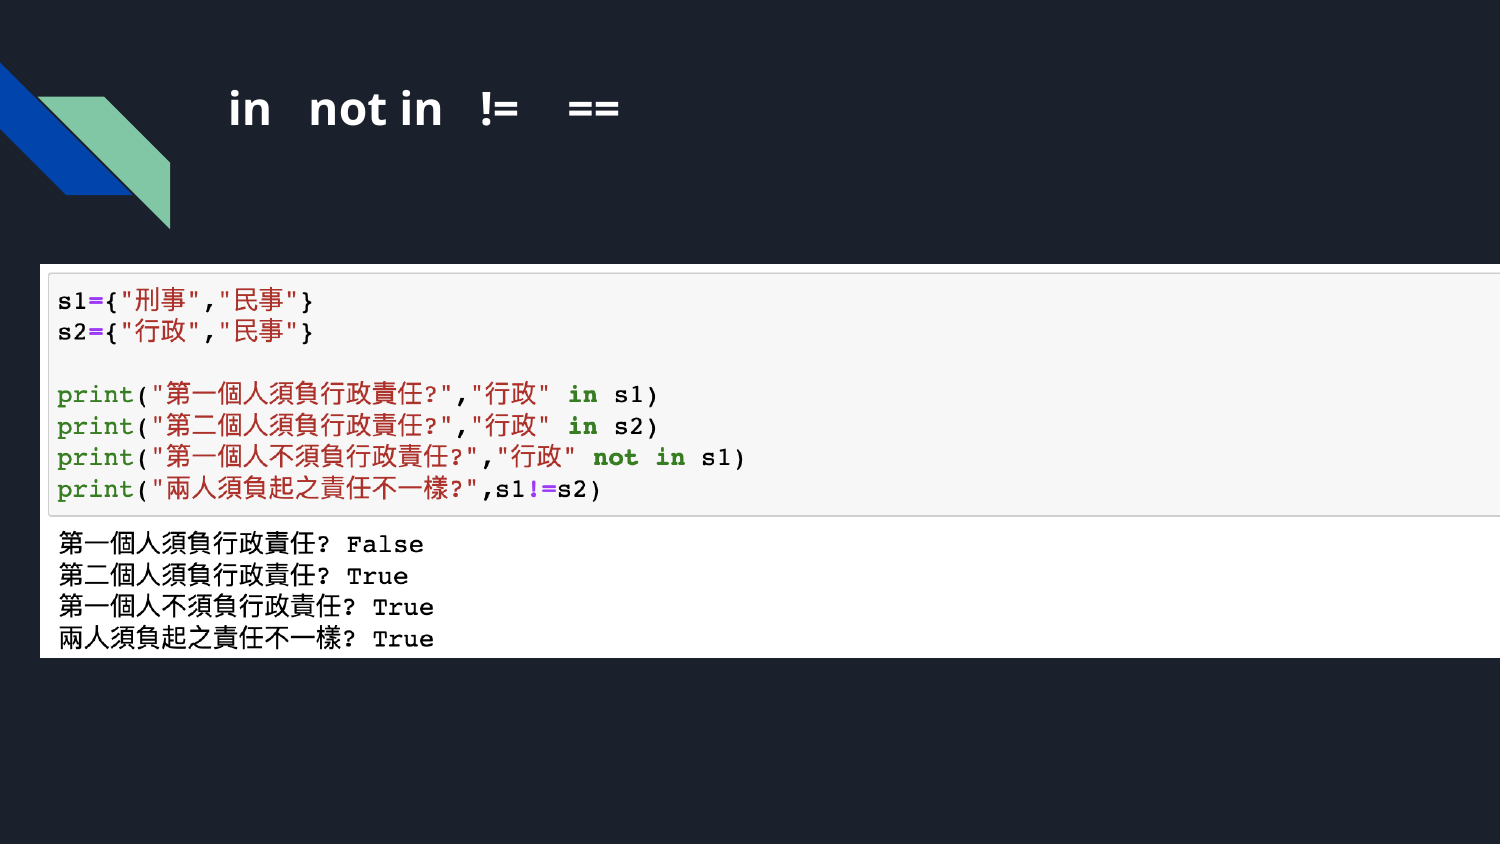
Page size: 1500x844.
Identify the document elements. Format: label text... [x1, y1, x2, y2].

title in not in != == [212, 64, 1368, 215]
picture [39, 264, 1500, 658]
